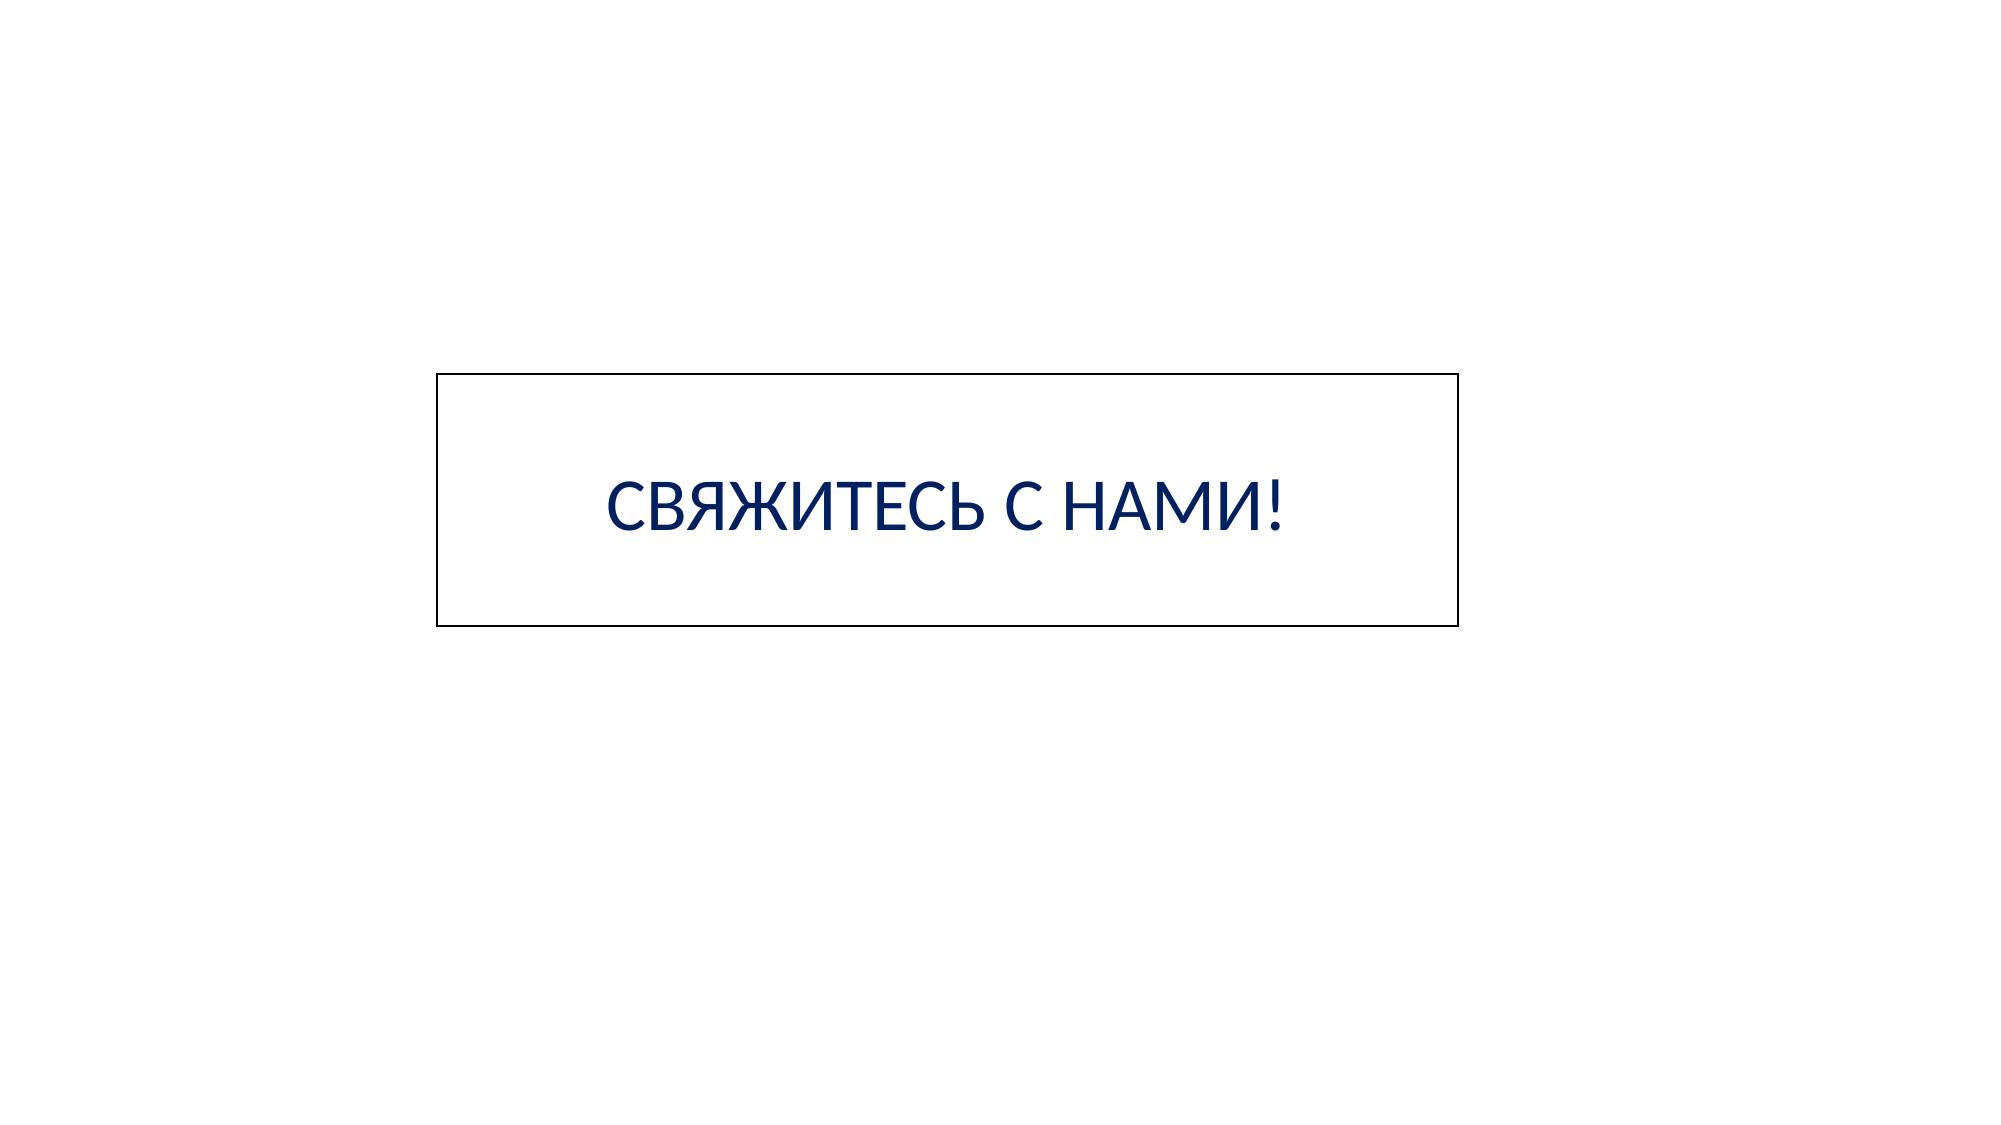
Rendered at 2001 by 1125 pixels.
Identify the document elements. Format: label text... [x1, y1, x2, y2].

text_box СВЯЖИТЕСЬ С НАМИ! [436, 373, 1459, 627]
